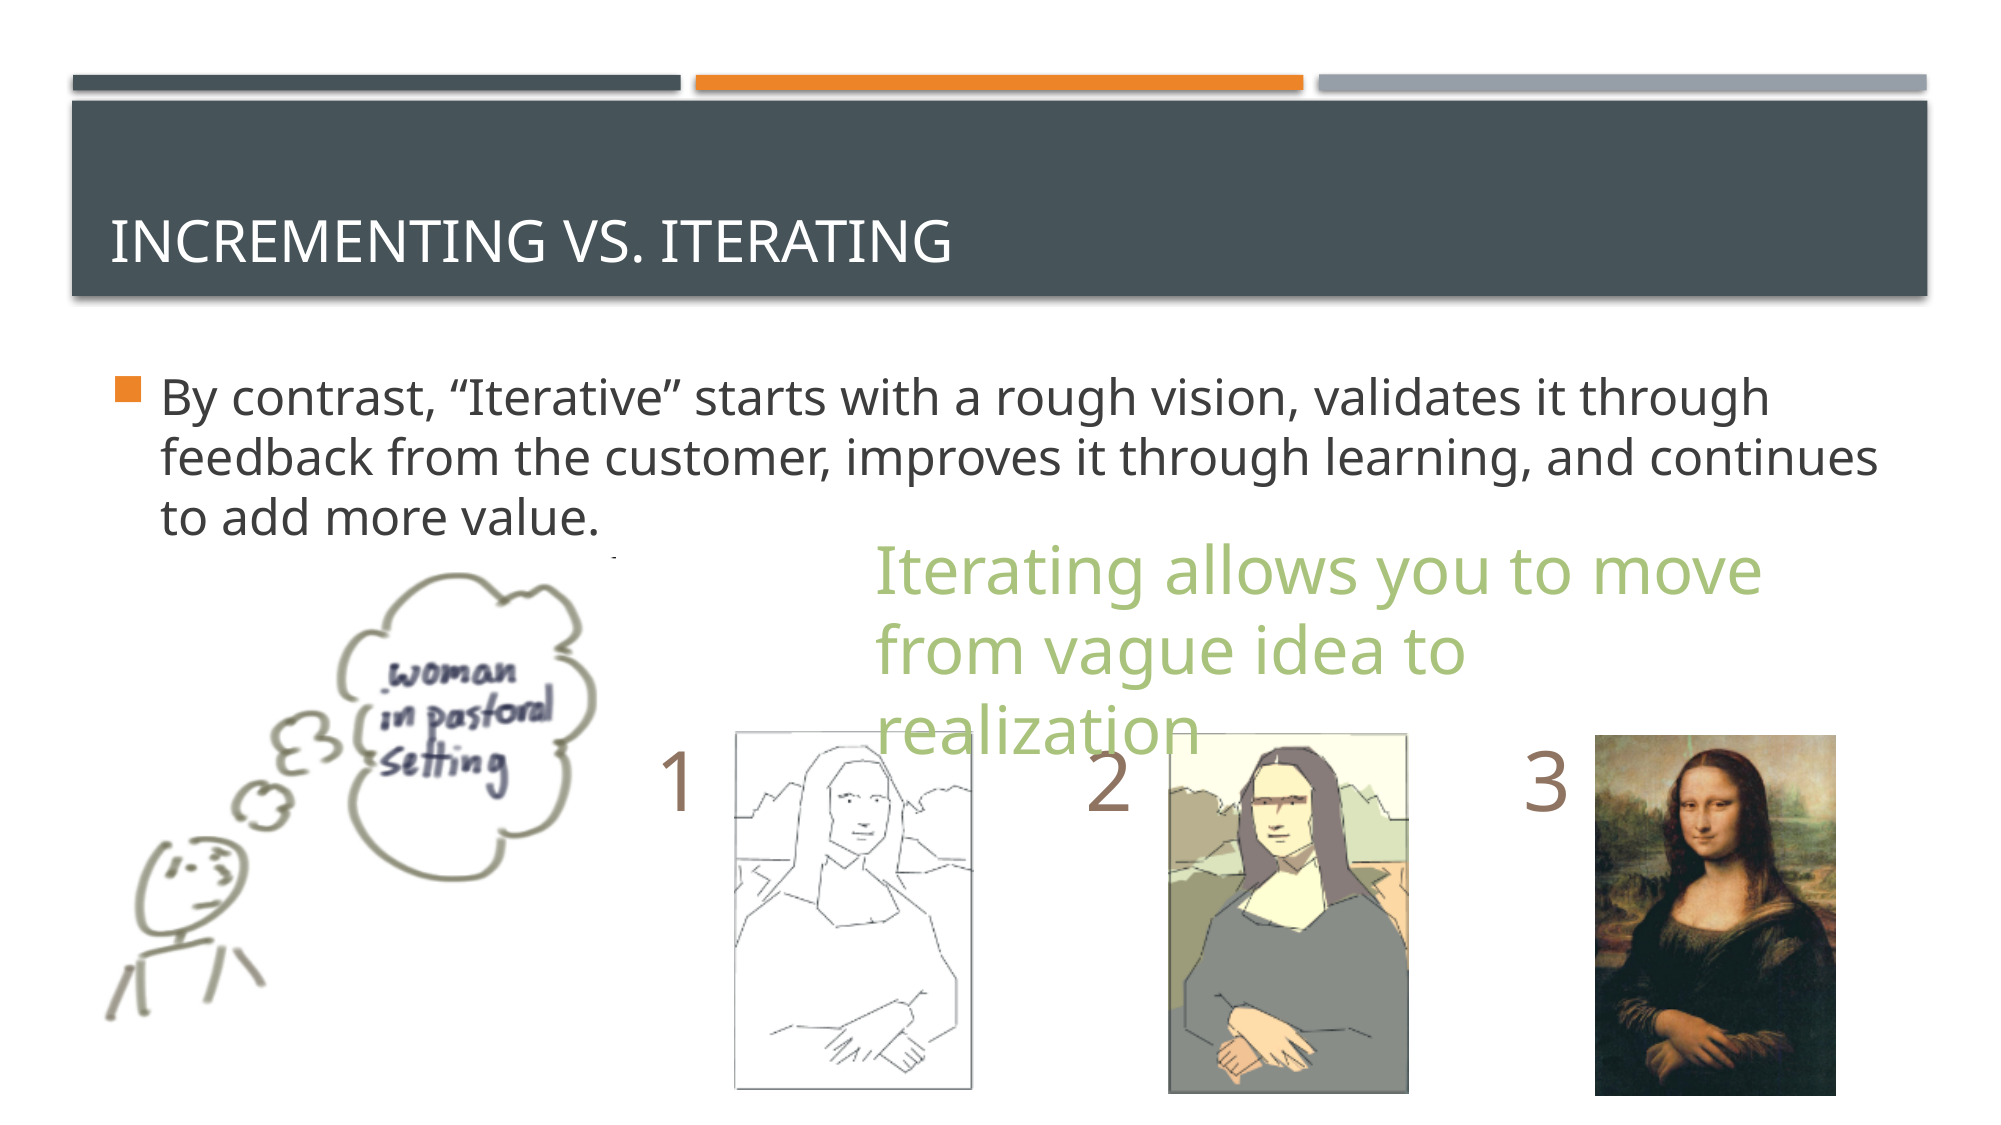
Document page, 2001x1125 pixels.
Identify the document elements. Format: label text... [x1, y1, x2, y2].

picture [1595, 734, 1837, 1096]
text_box 2 [1070, 776, 1162, 836]
picture [65, 556, 617, 1028]
picture [1167, 733, 1409, 1095]
text_box 1 [641, 721, 779, 836]
list By contrast, “Iterative” starts with a rough vision, validates it through feedback from the customer, improves it through learning, and continues to add more value. [95, 357, 1905, 962]
picture [733, 730, 975, 1091]
text_box 3 [1508, 776, 1589, 836]
title Incrementing vs. Iterating [95, 115, 1905, 282]
text_box Iterating allows you to move from vague idea to realization [860, 520, 1809, 776]
